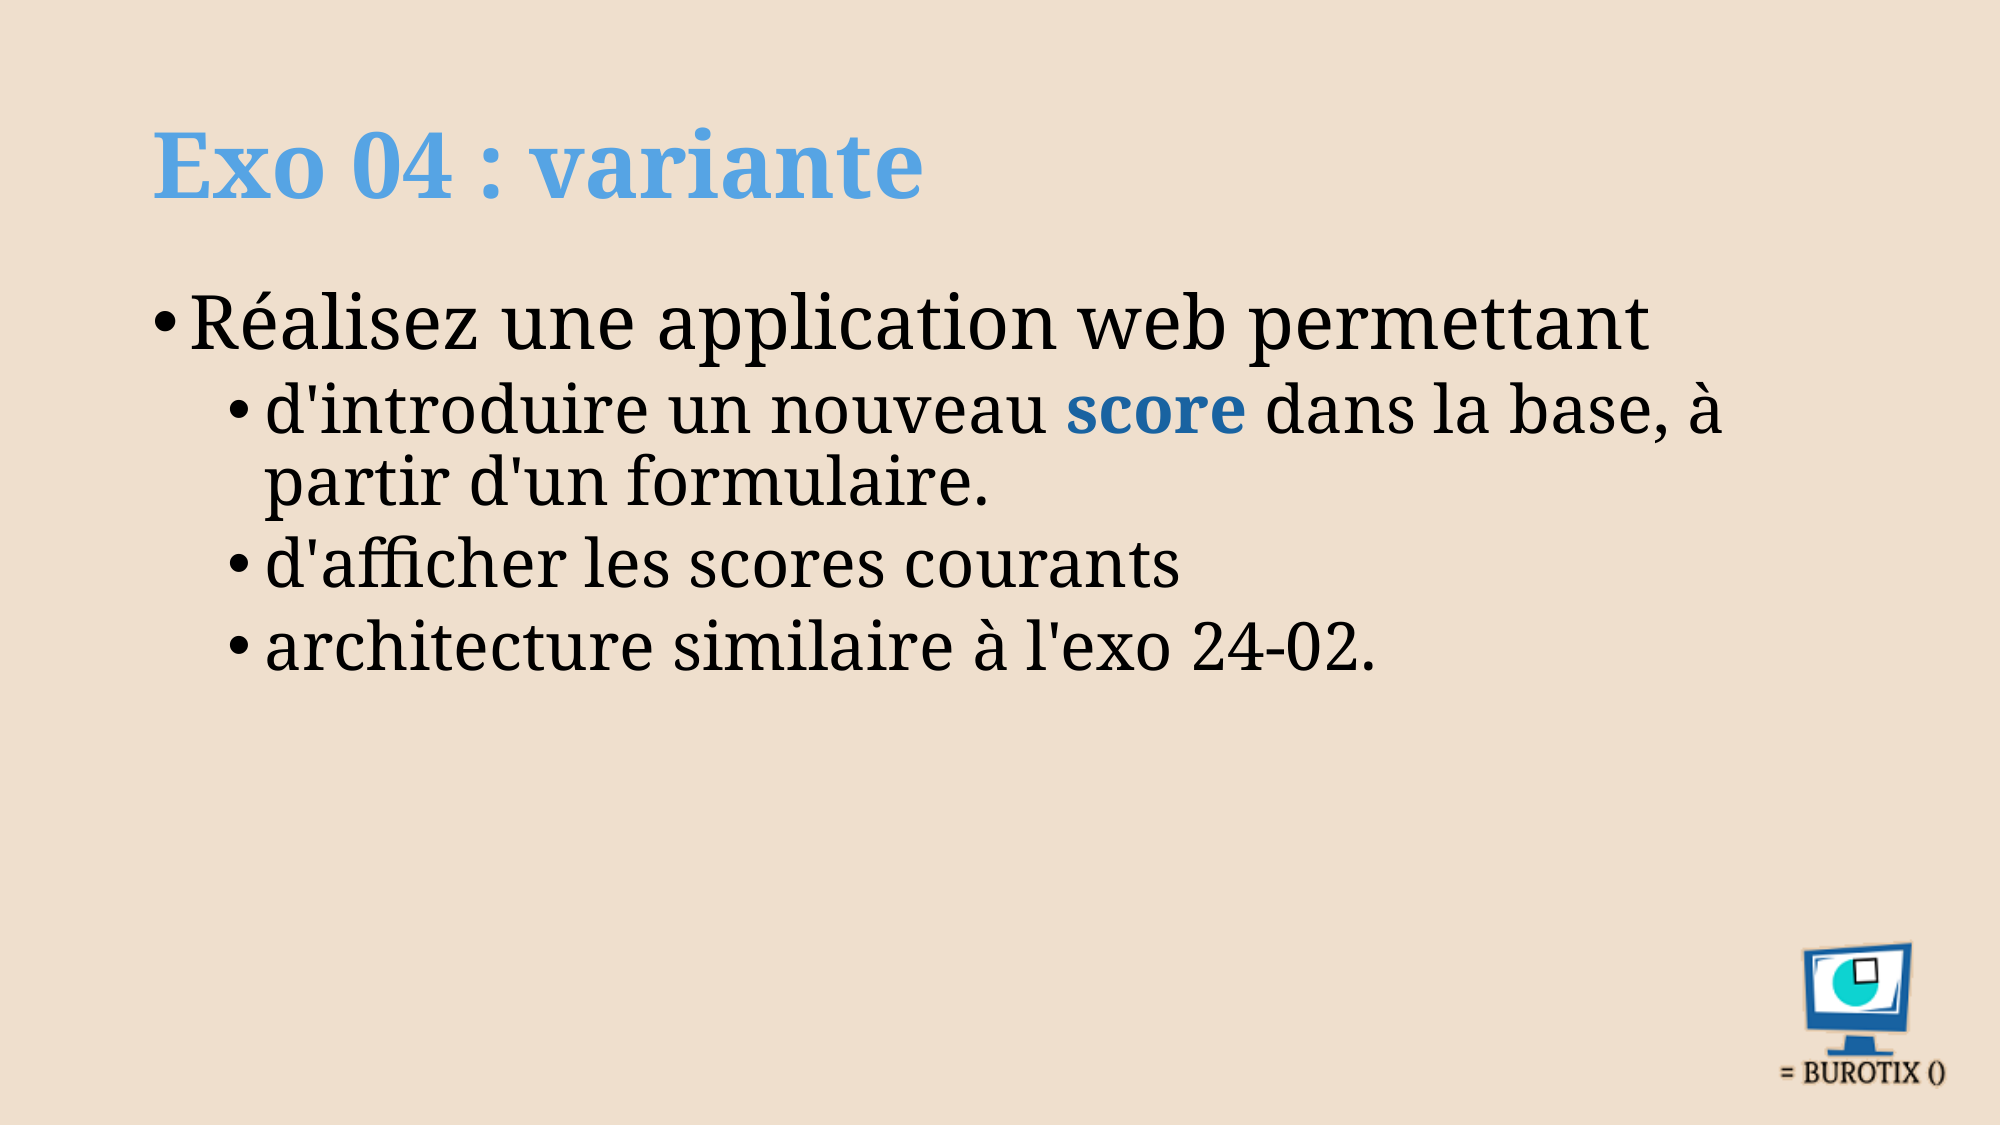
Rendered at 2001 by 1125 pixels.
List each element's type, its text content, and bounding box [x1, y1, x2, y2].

list Réalisez une application web permettant d'introduire un nouveau score dans la base, à partir d'un formulaire. d'afficher les scores courants architecture similaire à l'exo 24-02. [137, 277, 1863, 1014]
picture [1776, 938, 1949, 1089]
title Exo 04 : variante [137, 59, 1863, 277]
